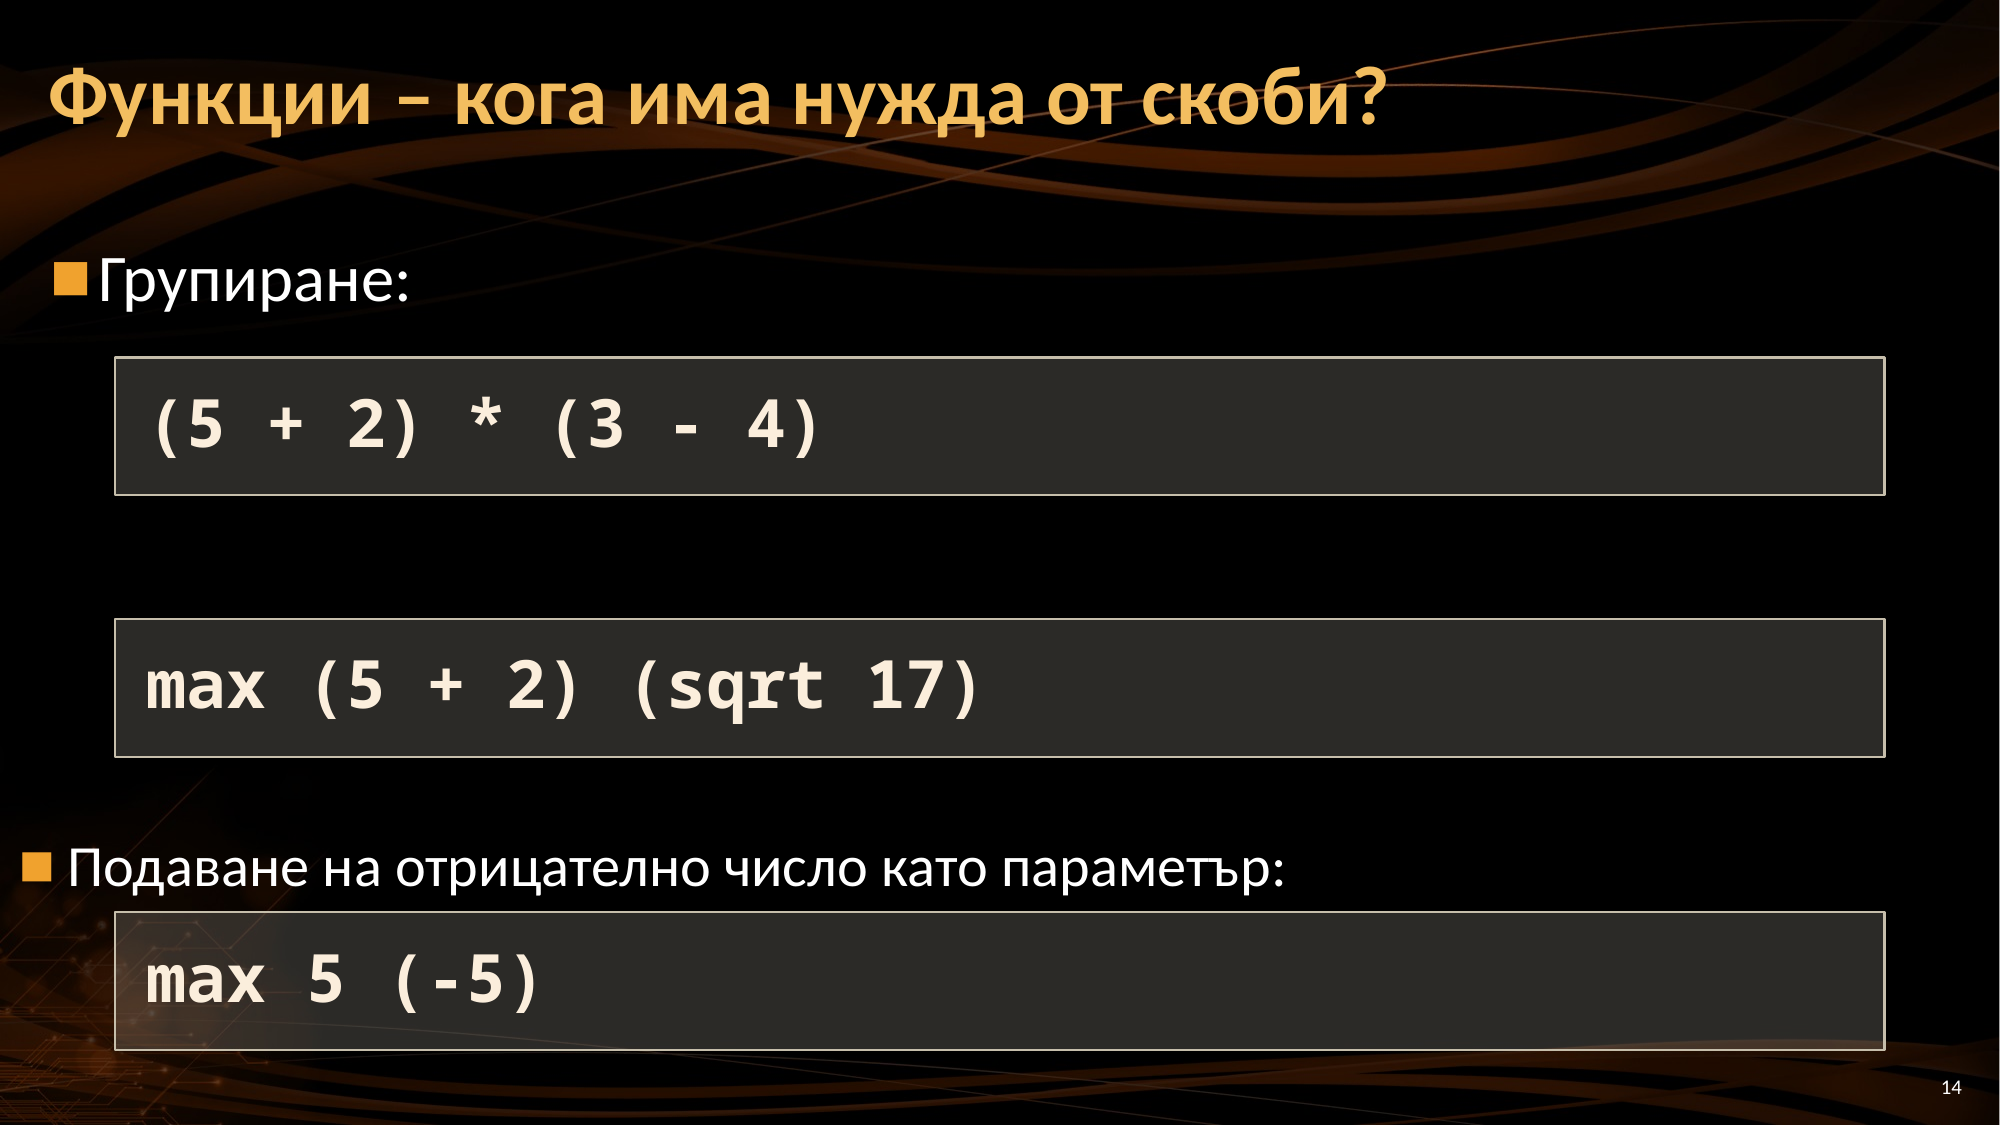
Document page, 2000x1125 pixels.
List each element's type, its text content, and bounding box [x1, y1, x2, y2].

list Подаване на отрицателно число като параметър: [0, 787, 1770, 870]
list Групиране: [31, 189, 1968, 1103]
title Функции – кога има нужда от скоби? [30, 6, 1968, 189]
text_box max 5 (-5) [114, 911, 1885, 1050]
slide_number 14 [1897, 1070, 1968, 1103]
picture [0, 0, 2000, 1125]
text_box (5 + 2) * (3 - 4) [114, 357, 1885, 496]
text_box max (5 + 2) (sqrt 17) [114, 618, 1885, 757]
